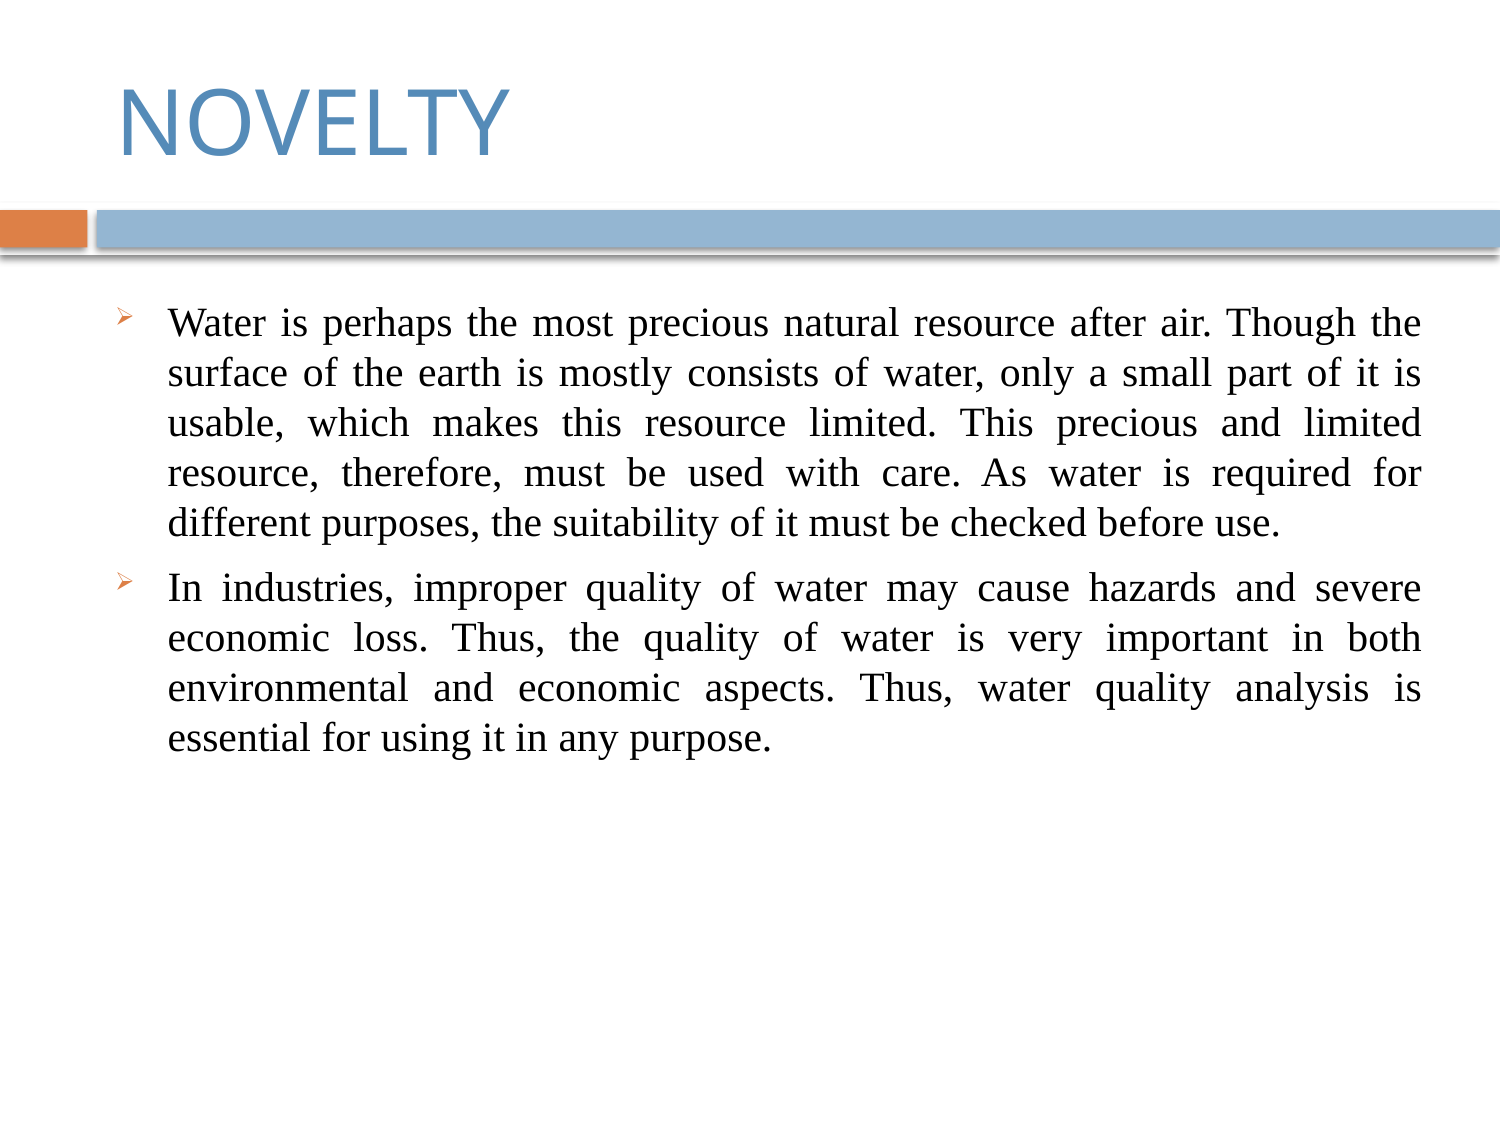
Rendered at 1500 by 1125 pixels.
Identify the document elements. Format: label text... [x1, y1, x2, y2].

list Water is perhaps the most precious natural resource after air. Though the surface of the earth is mostly consists of water, only a small part of it is usable, which makes this resource limited. This precious and limited resource, therefore, must be used with care. As water is required for different purposes, the suitability of it must be checked before use. In industries, improper quality of water may cause hazards and severe economic loss. Thus, the quality of water is very important in both environmental and economic aspects. Thus, water quality analysis is essential for using it in any purpose. [100, 287, 1438, 1000]
title NOVELTY [100, 37, 1438, 200]
